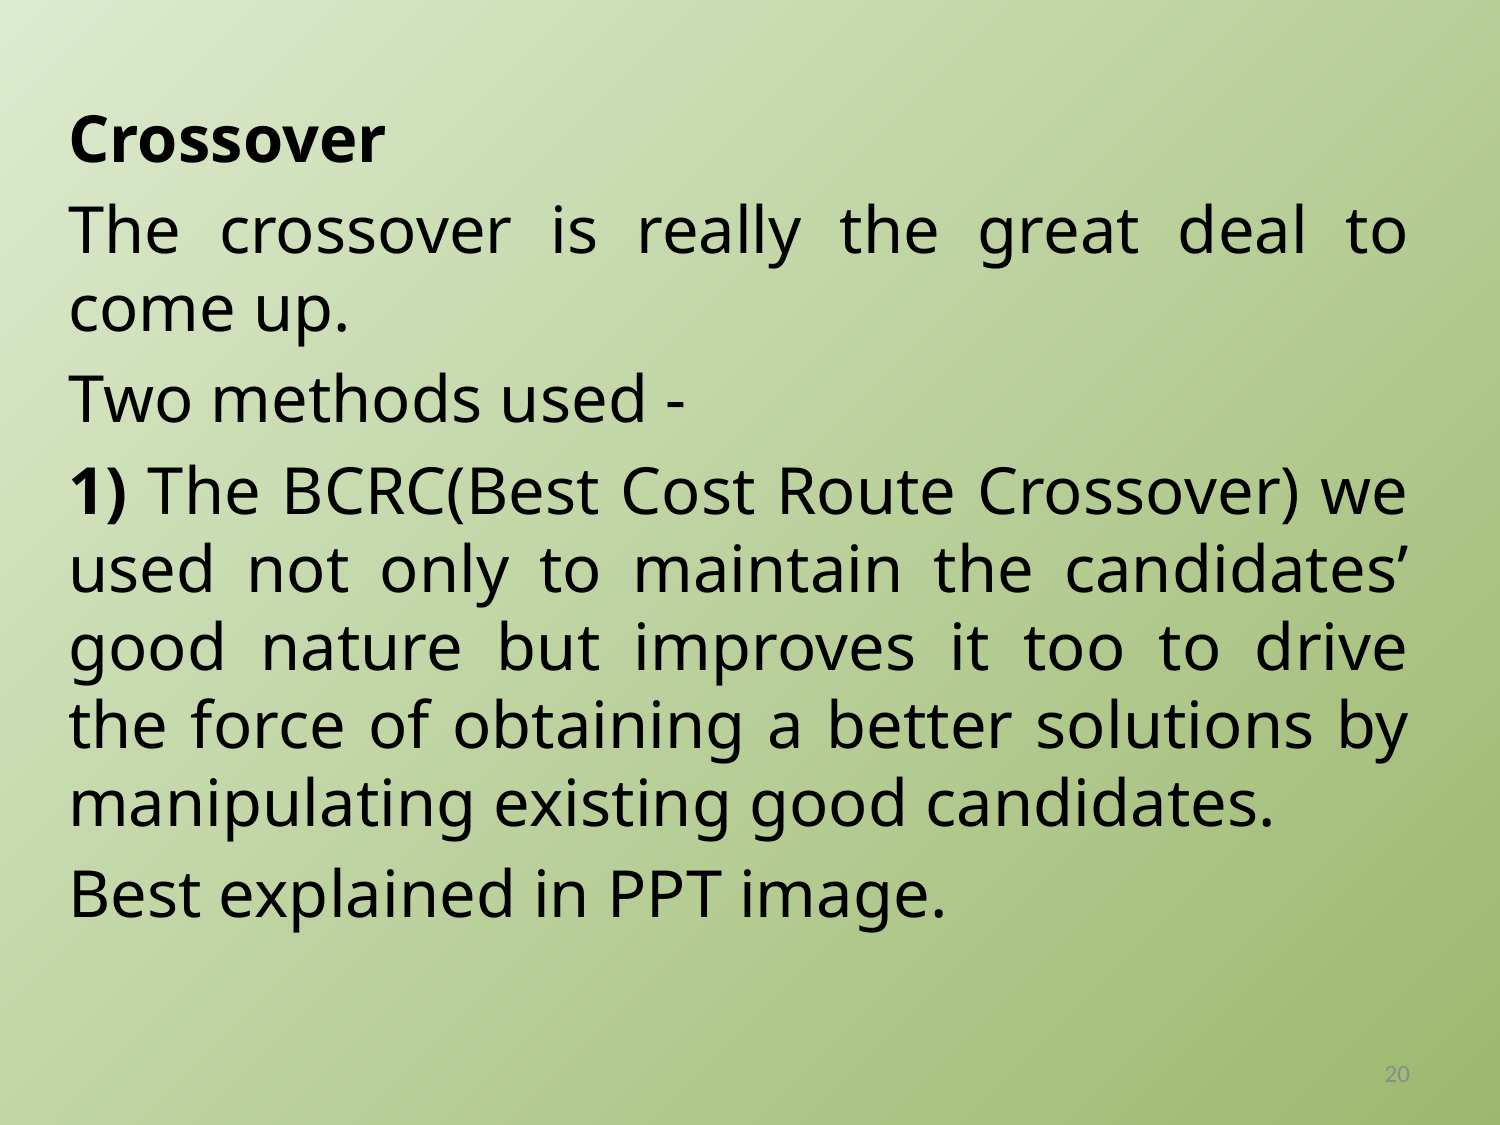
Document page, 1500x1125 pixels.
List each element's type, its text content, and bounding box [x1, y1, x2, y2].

slide_number 20 [1074, 1042, 1425, 1103]
list Crossover The crossover is really the great deal to come up. Two methods used - 1) The BCRC(Best Cost Route Crossover) we used not only to maintain the candidates’ good nature but improves it too to drive the force of obtaining a better solutions by manipulating existing good candidates. Best explained in PPT image. [53, 90, 1425, 1005]
